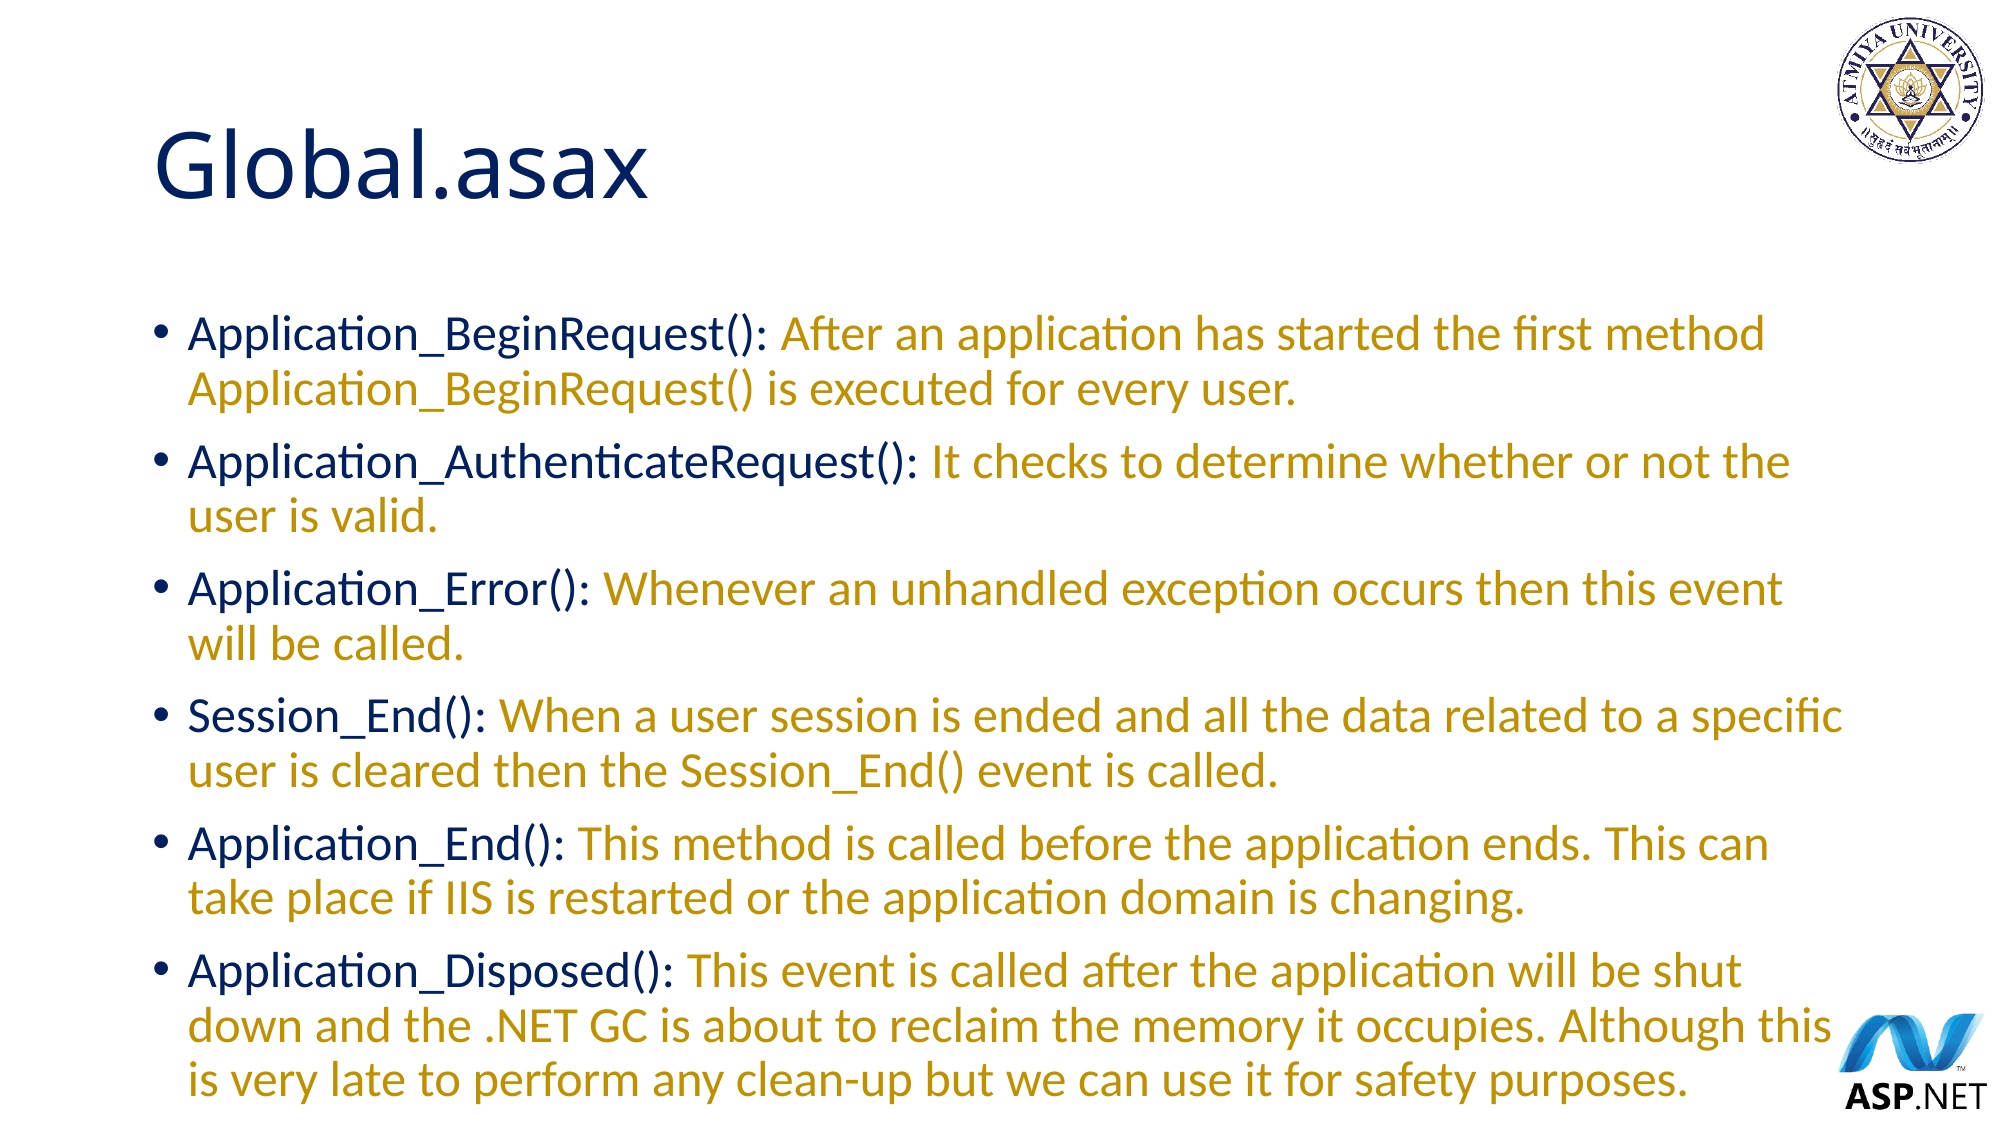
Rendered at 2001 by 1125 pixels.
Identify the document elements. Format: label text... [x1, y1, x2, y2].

list Application_BeginRequest(): After an application has started the first method Application_BeginRequest() is executed for every user. Application_AuthenticateRequest(): It checks to determine whether or not the user is valid. Application_Error(): Whenever an unhandled exception occurs then this event will be called. Session_End(): When a user session is ended and all the data related to a specific user is cleared then the Session_End() event is called. Application_End(): This method is called before the application ends. This can take place if IIS is restarted or the application domain is changing. Application_Disposed(): This event is called after the application will be shut down and the .NET GC is about to reclaim the memory it occupies. Although this is very late to perform any clean-up but we can use it for safety purposes. [137, 299, 1863, 1125]
picture [1802, 979, 2000, 1125]
picture [1835, 15, 1985, 164]
title Global.asax [137, 59, 1863, 278]
